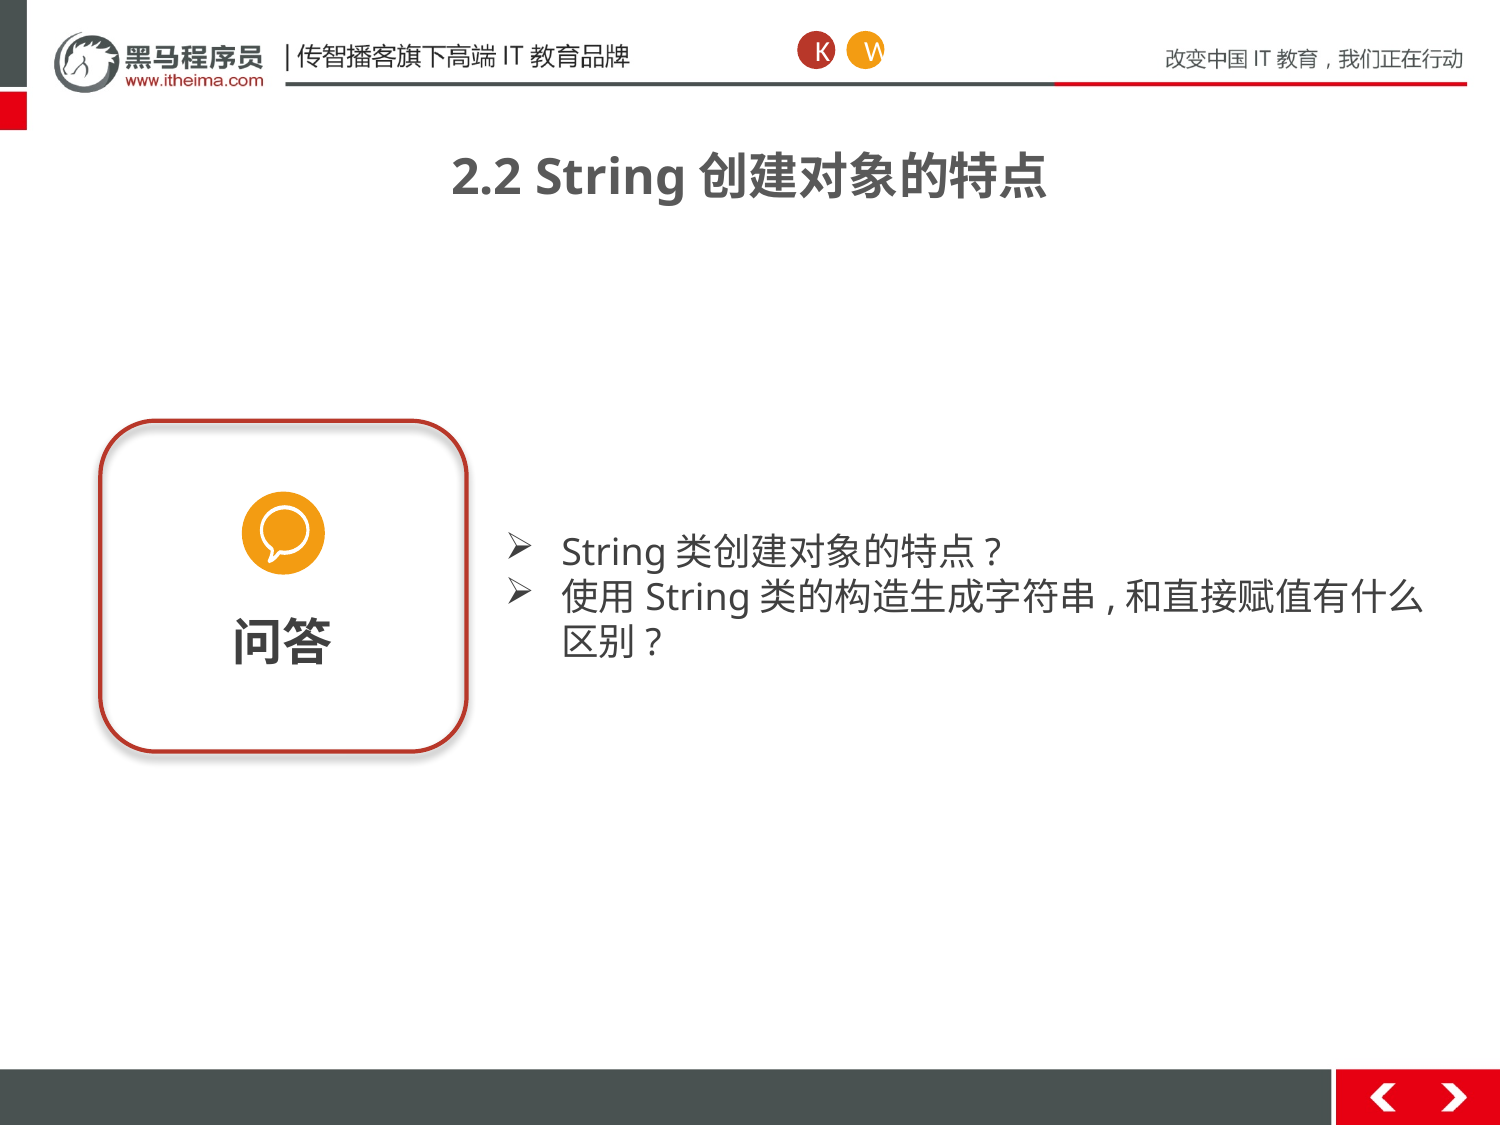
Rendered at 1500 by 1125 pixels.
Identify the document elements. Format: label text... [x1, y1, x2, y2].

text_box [100, 420, 467, 752]
text_box 2.2 String创建对象的特点 [0, 137, 1500, 209]
picture [0, 209, 1500, 1125]
text_box W [844, 28, 887, 72]
text_box K [795, 28, 838, 72]
picture [0, 0, 1500, 137]
text_box String类创建对象的特点? 使用String类的构造生成字符串,和直接赋值有什么区别? [490, 520, 1447, 671]
